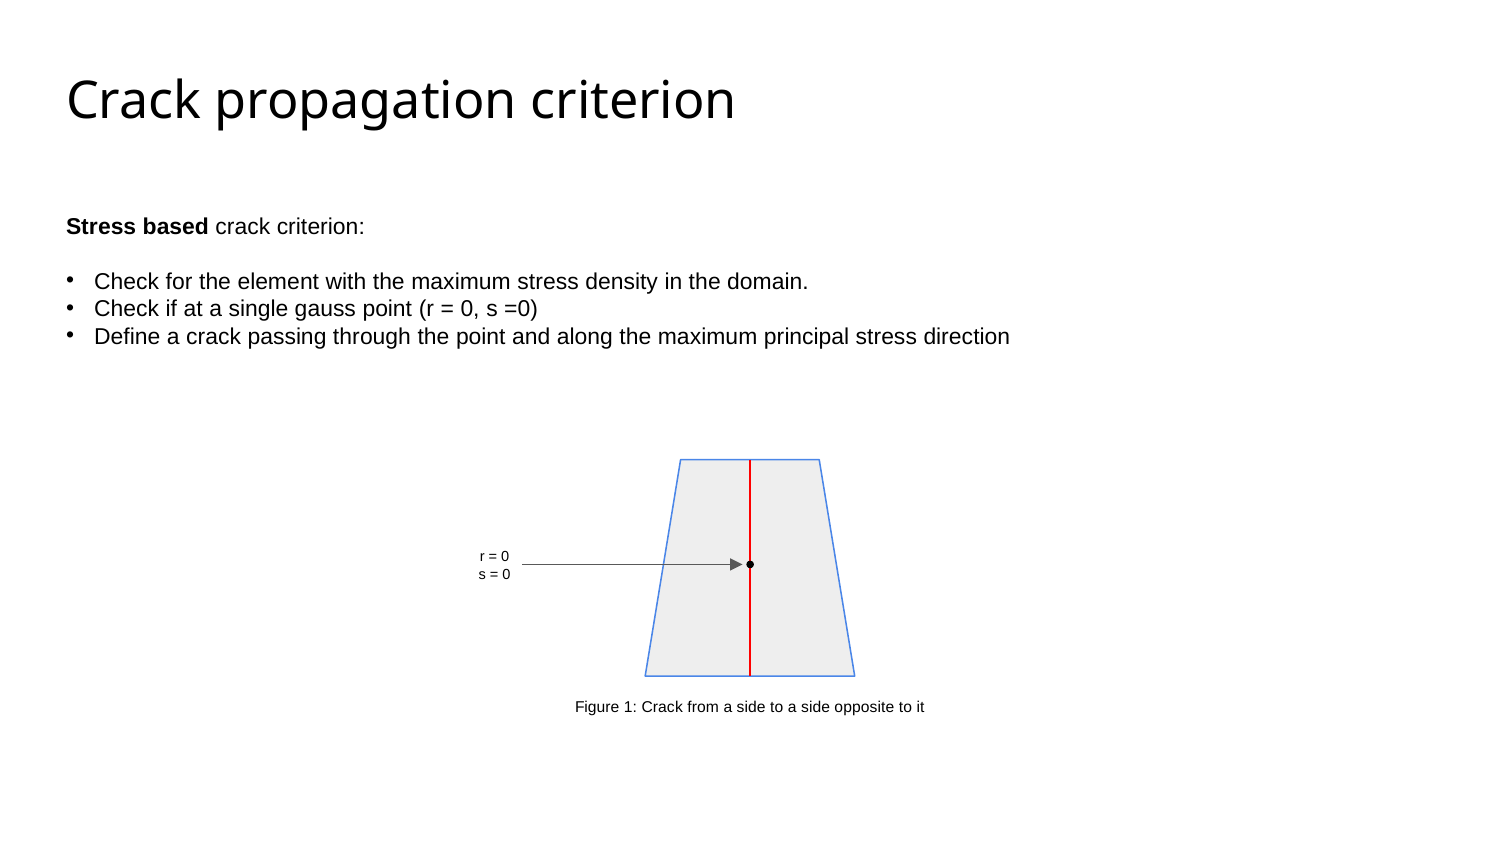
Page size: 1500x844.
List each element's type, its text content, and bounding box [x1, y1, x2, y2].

text_box [751, 459, 855, 677]
title Crack propagation criterion [51, 51, 1449, 146]
text_box [663, 459, 749, 564]
text_box [645, 571, 745, 677]
text_box r = 0 s = 0 [456, 538, 532, 590]
text_box Figure 1: Crack from a side to a side opposite to it [547, 693, 952, 720]
